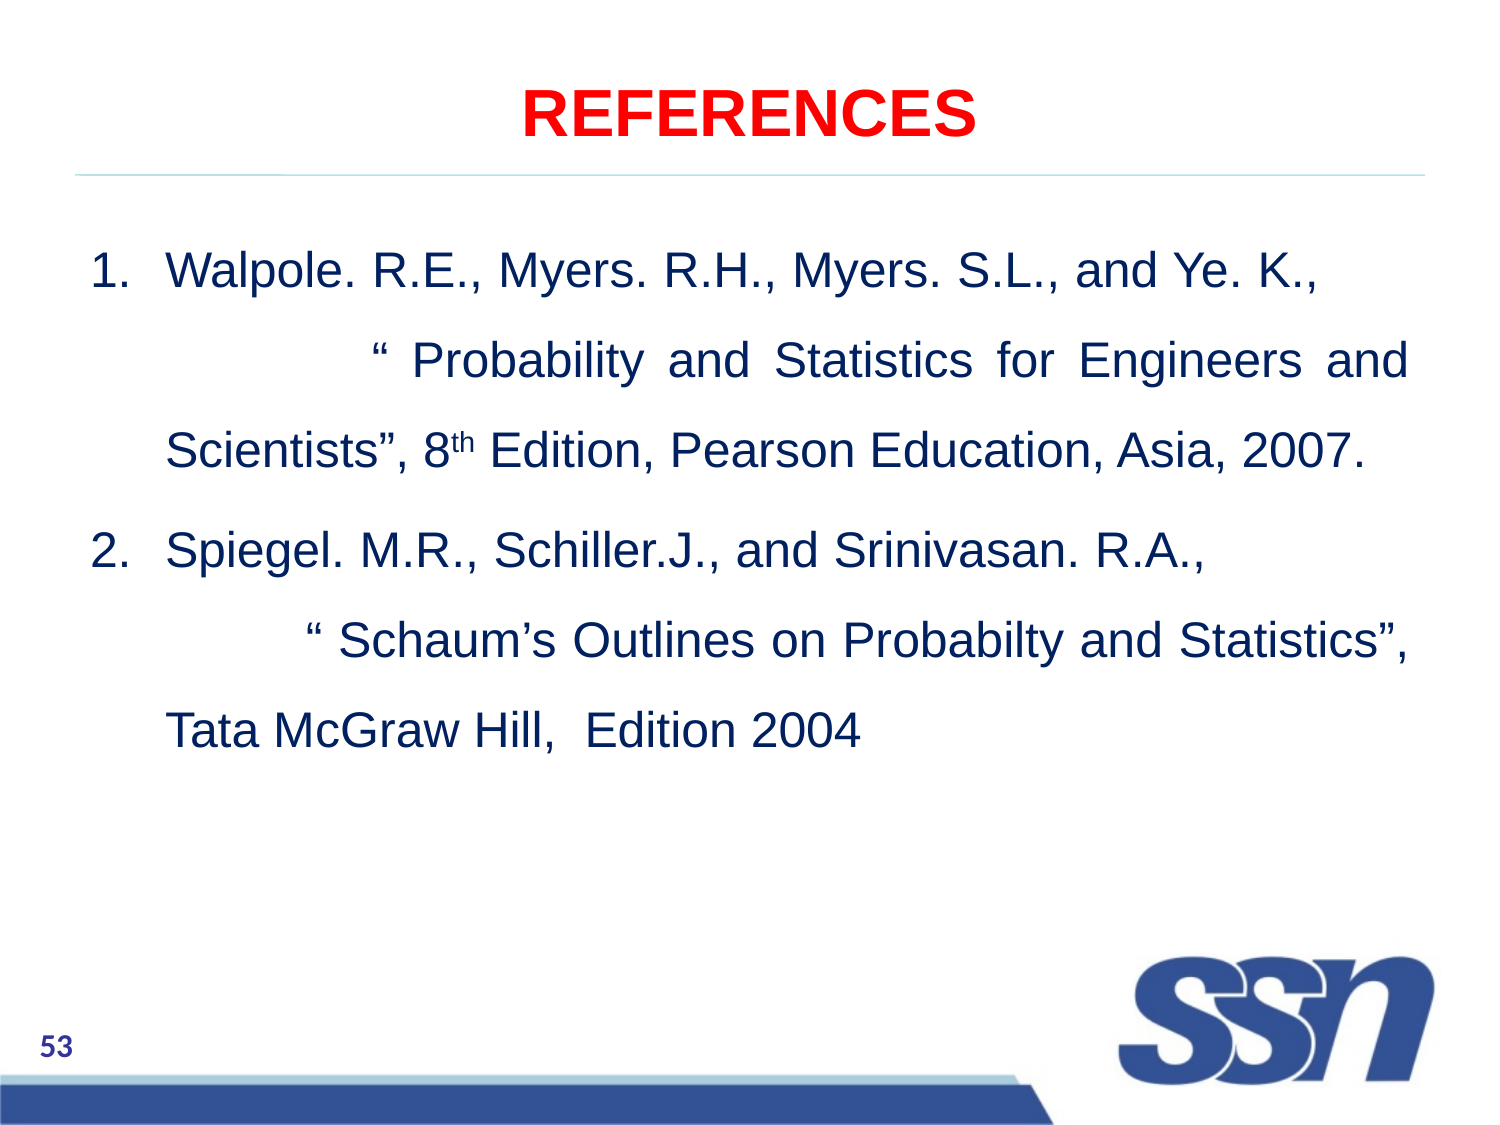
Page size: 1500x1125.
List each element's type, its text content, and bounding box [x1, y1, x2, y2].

picture [0, 913, 1500, 1125]
title REFERENCES [75, 45, 1425, 175]
list Walpole. R.E., Myers. R.H., Myers. S.L., and Ye. K., “ Probability and Statistics for Engineers and Scientists”, 8th Edition, Pearson Education, Asia, 2007. Spiegel. M.R., Schiller.J., and Srinivasan. R.A., “ Schaum’s Outlines on Probabilty and Statistics”, Tata McGraw Hill, Edition 2004 [75, 200, 1425, 1005]
